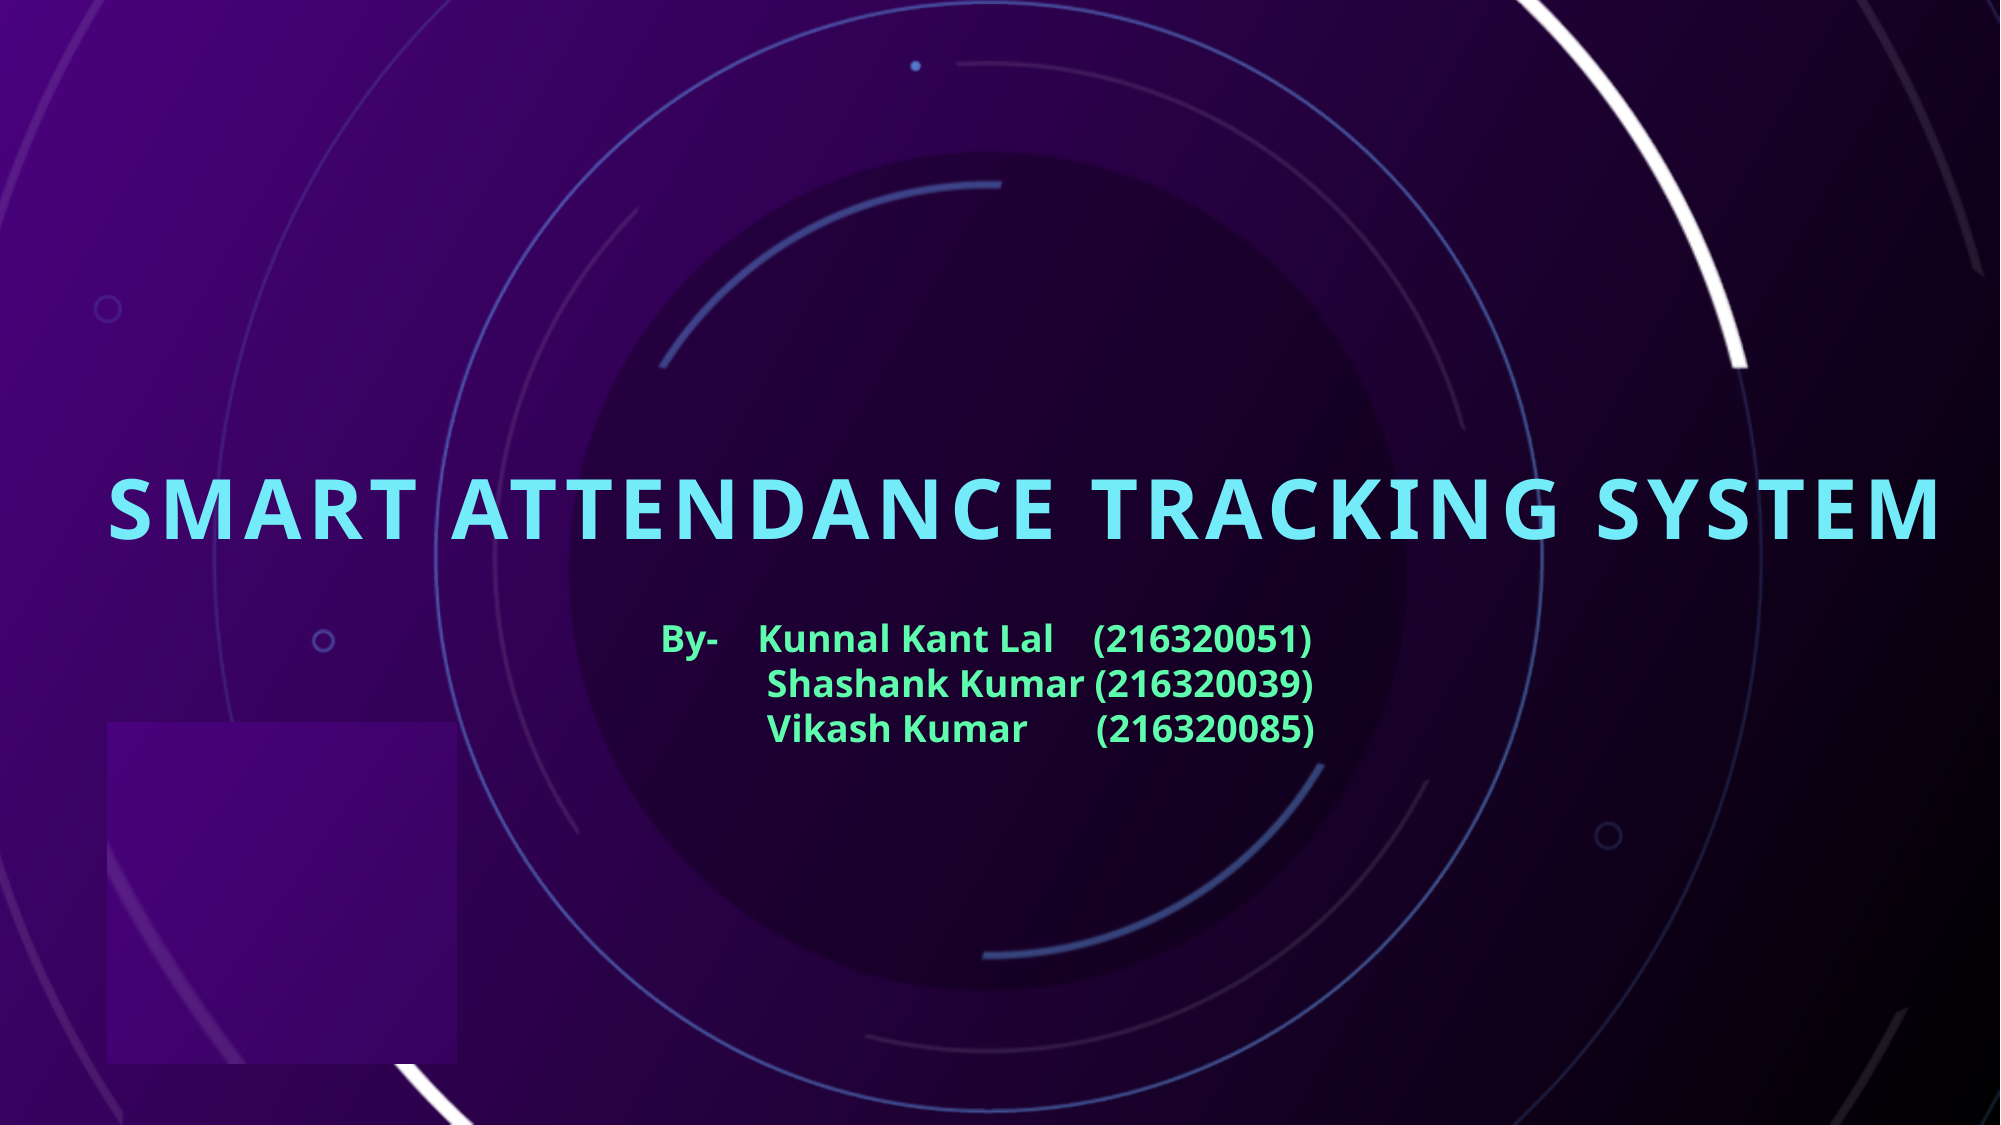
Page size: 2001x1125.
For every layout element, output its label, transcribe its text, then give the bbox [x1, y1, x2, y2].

text_box By- Kunnal Kant Lal (216320051) Shashank Kumar (216320039) Vikash Kumar (216320085) [645, 562, 1355, 758]
text_box [1143, 828, 1952, 1002]
picture [0, 0, 2000, 1125]
title Smart Attendance Tracking System [93, 343, 1967, 603]
